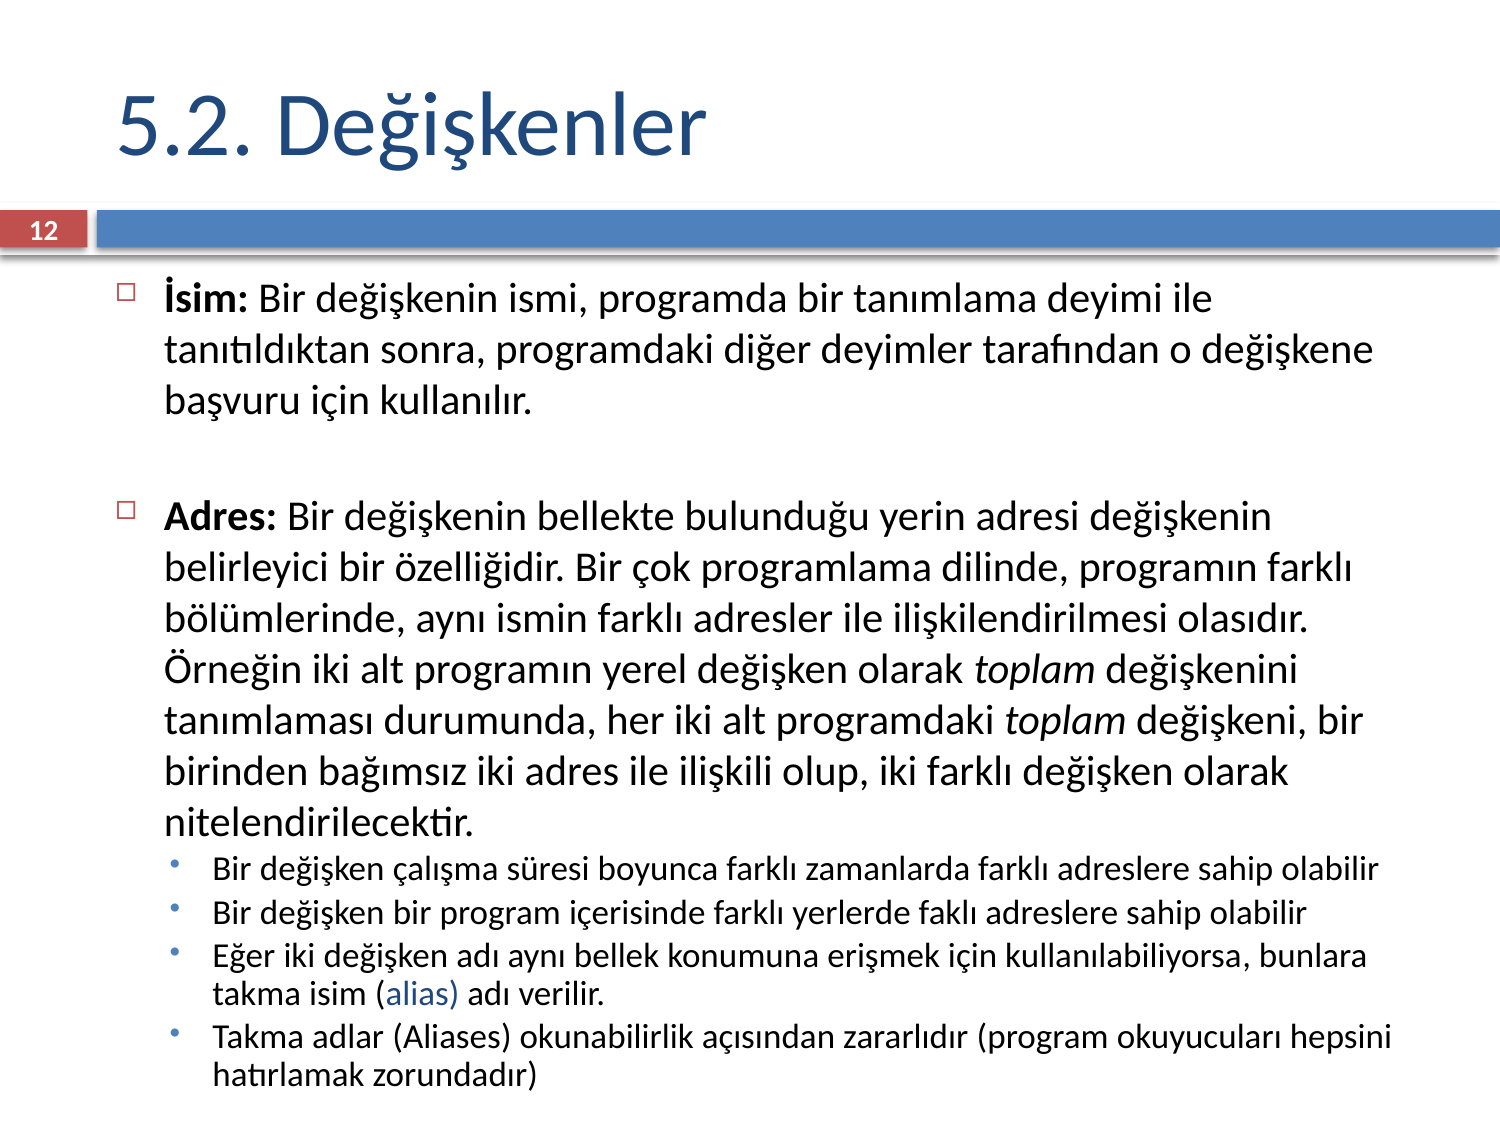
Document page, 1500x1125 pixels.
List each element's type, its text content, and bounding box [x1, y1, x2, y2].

title 5.2. Değişkenler [100, 37, 1438, 200]
slide_number 12 [0, 208, 88, 249]
list İsim: Bir değişkenin ismi, programda bir tanımlama deyimi ile tanıtıldıktan sonra, programdaki diğer deyimler tarafından o değişkene başvuru için kullanılır. Adres: Bir değişkenin bellekte bulunduğu yerin adresi değişkenin belirleyici bir özelliğidir. Bir çok programlama dilinde, programın farklı bölümlerinde, aynı ismin farklı adresler ile ilişkilendirilmesi olasıdır. Örneğin iki alt programın yerel değişken olarak toplam değişkenini tanımlaması durumunda, her iki alt programdaki toplam değişkeni, bir birinden bağımsız iki adres ile ilişkili olup, iki farklı değişken olarak nitelendirilecektir. Bir değişken çalışma süresi boyunca farklı zamanlarda farklı adreslere sahip olabilir Bir değişken bir program içerisinde farklı yerlerde faklı adreslere sahip olabilir Eğer iki değişken adı aynı bellek konumuna erişmek için kullanılabiliyorsa, bunlara takma isim (alias) adı verilir. Takma adlar (Aliases) okunabilirlik açısından zararlıdır (program okuyucuları hepsini hatırlamak zorundadır) [100, 262, 1438, 1125]
